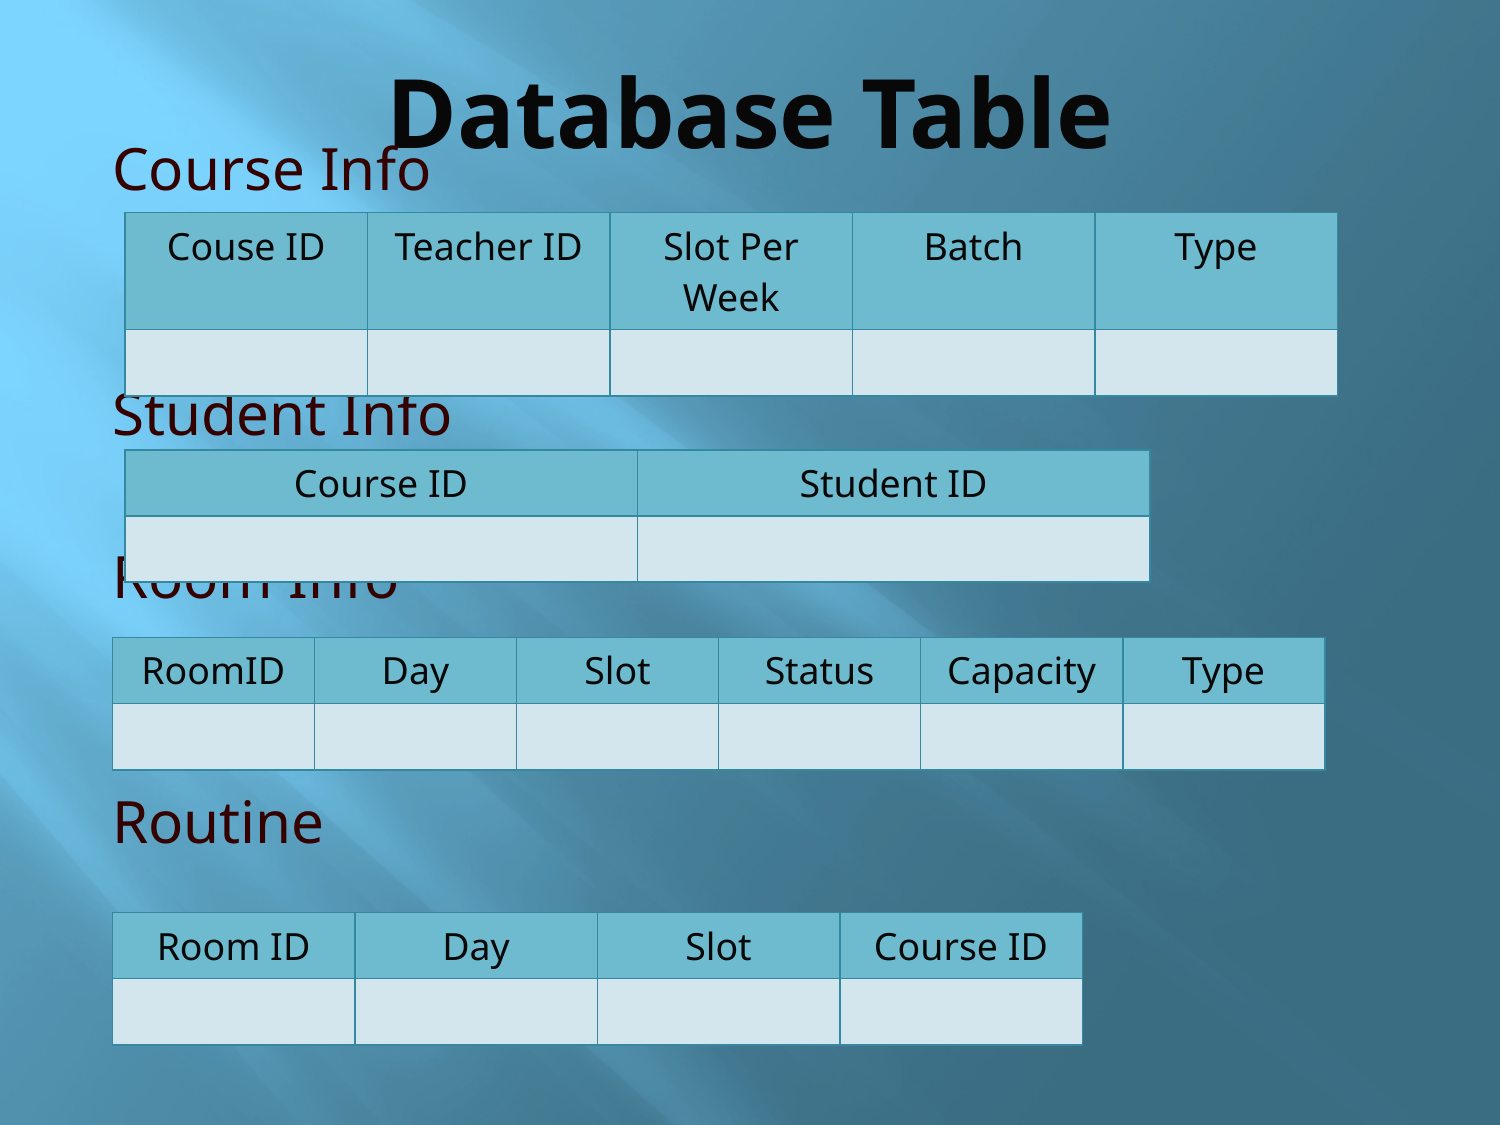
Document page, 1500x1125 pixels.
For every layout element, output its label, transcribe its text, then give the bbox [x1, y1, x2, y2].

table_cell [356, 979, 597, 1044]
table_header Slot [598, 913, 839, 978]
table_header Teacher ID [368, 213, 609, 329]
table_cell [315, 704, 516, 769]
table_cell [638, 517, 1149, 581]
table_header Course ID [841, 913, 1082, 978]
table_header Capacity [921, 638, 1122, 703]
table_cell [113, 704, 314, 769]
table_cell [853, 330, 1094, 395]
title Database Table [75, 45, 1425, 125]
table_header Batch [853, 213, 1094, 329]
table_header Day [356, 913, 597, 978]
table_header Type [1096, 213, 1337, 329]
table_cell [517, 704, 718, 769]
table_cell [719, 704, 920, 769]
list Course Info Student Info Room Info Routine [75, 125, 1425, 1035]
table_cell [126, 517, 637, 581]
table_header Type [1124, 638, 1324, 703]
table_header Student ID [638, 451, 1149, 515]
table_cell [368, 330, 609, 395]
table_cell [921, 704, 1122, 769]
table_header Status [719, 638, 920, 703]
table_cell [598, 979, 839, 1044]
table_cell [1124, 704, 1324, 769]
table_header Room ID [113, 913, 354, 978]
table_header Slot Per Week [611, 213, 852, 329]
table_header Day [315, 638, 516, 703]
table_header RoomID [113, 638, 314, 703]
table_cell [1096, 330, 1337, 395]
table_cell [841, 979, 1082, 1044]
table_header Couse ID [126, 213, 367, 329]
table_cell [611, 330, 852, 395]
table_cell [113, 979, 354, 1044]
table_header Slot [517, 638, 718, 703]
table_header Course ID [126, 451, 637, 515]
table_cell [126, 330, 367, 395]
